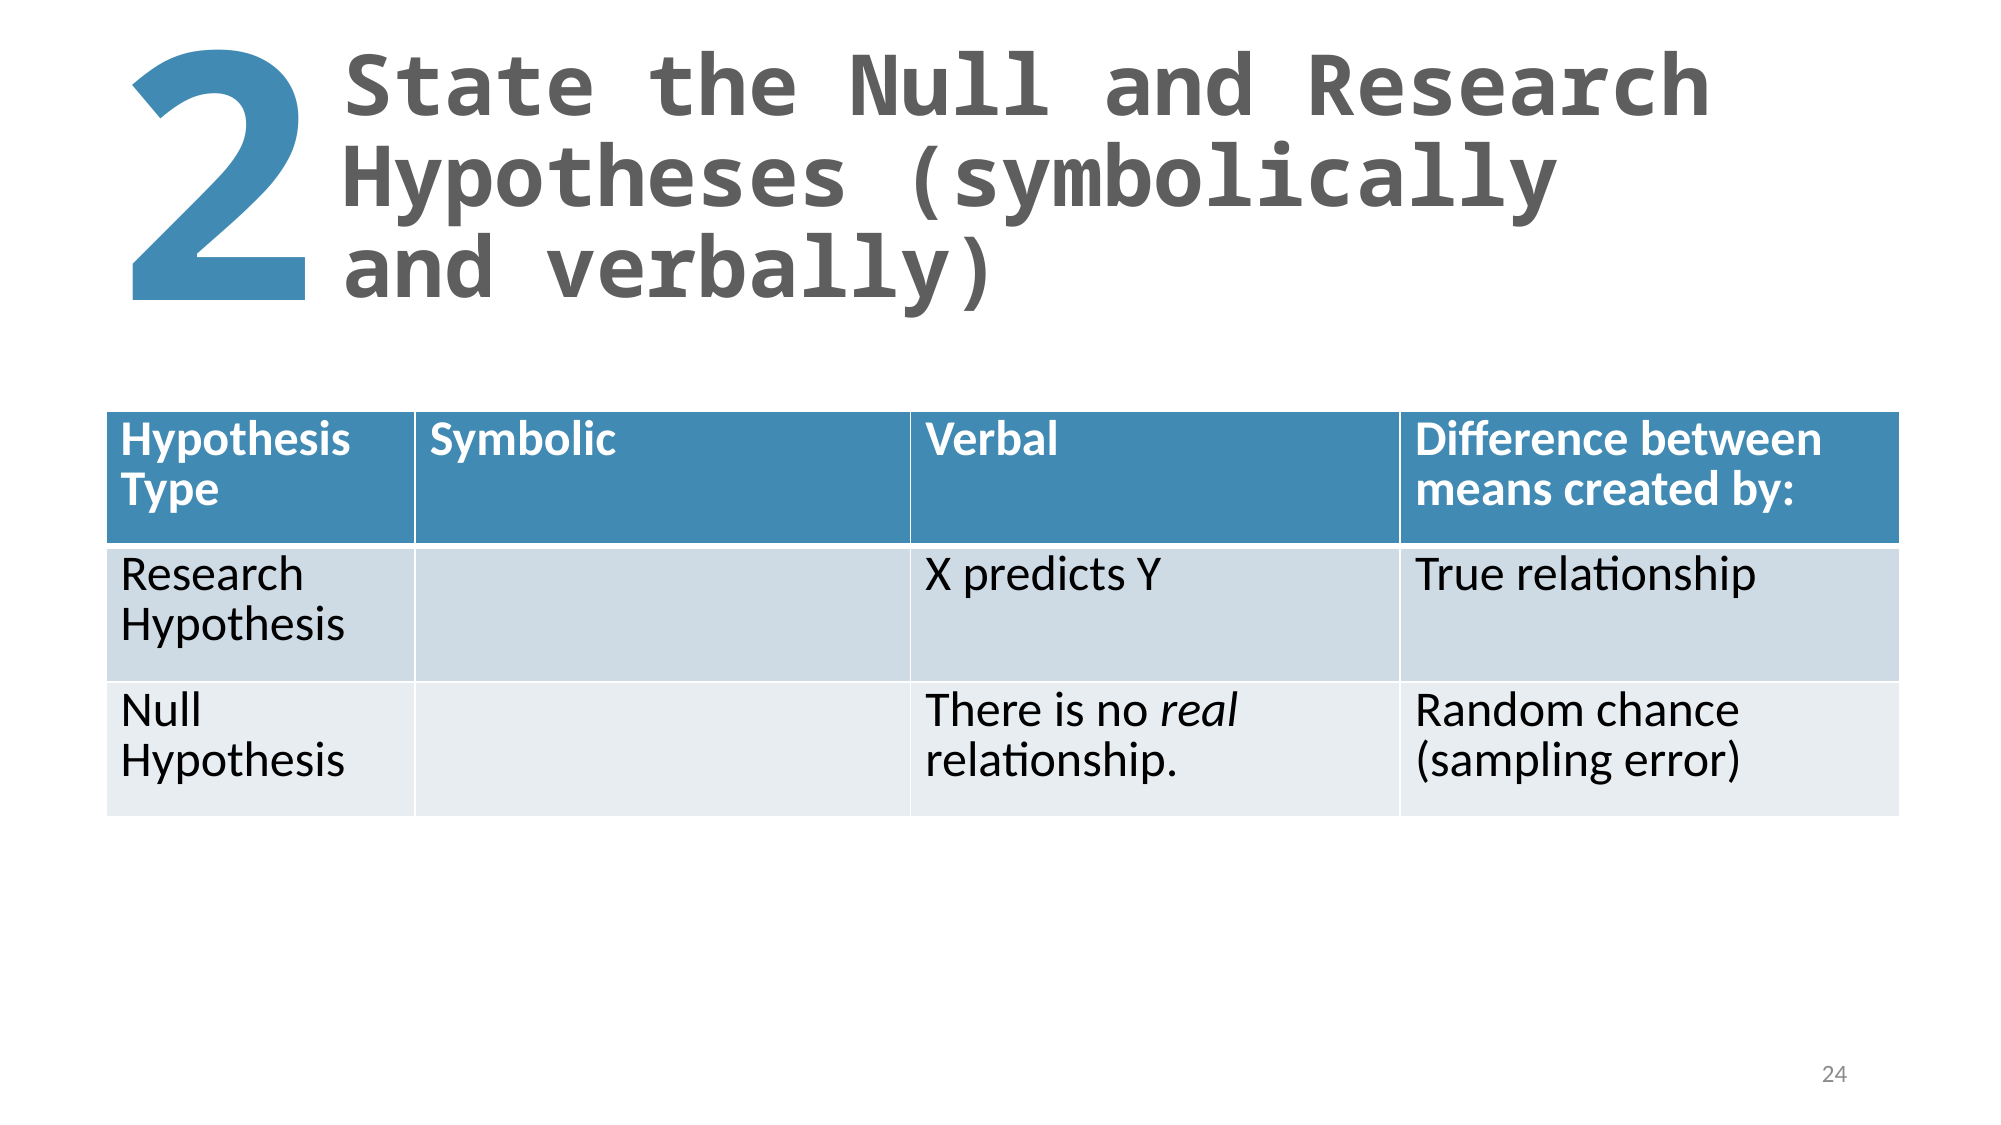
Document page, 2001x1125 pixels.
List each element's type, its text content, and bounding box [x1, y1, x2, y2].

slide_number 24 [1412, 1042, 1863, 1103]
text_box 2 [98, 0, 336, 378]
title State the Null and Research Hypotheses (symbolically and verbally) [336, 23, 1763, 335]
